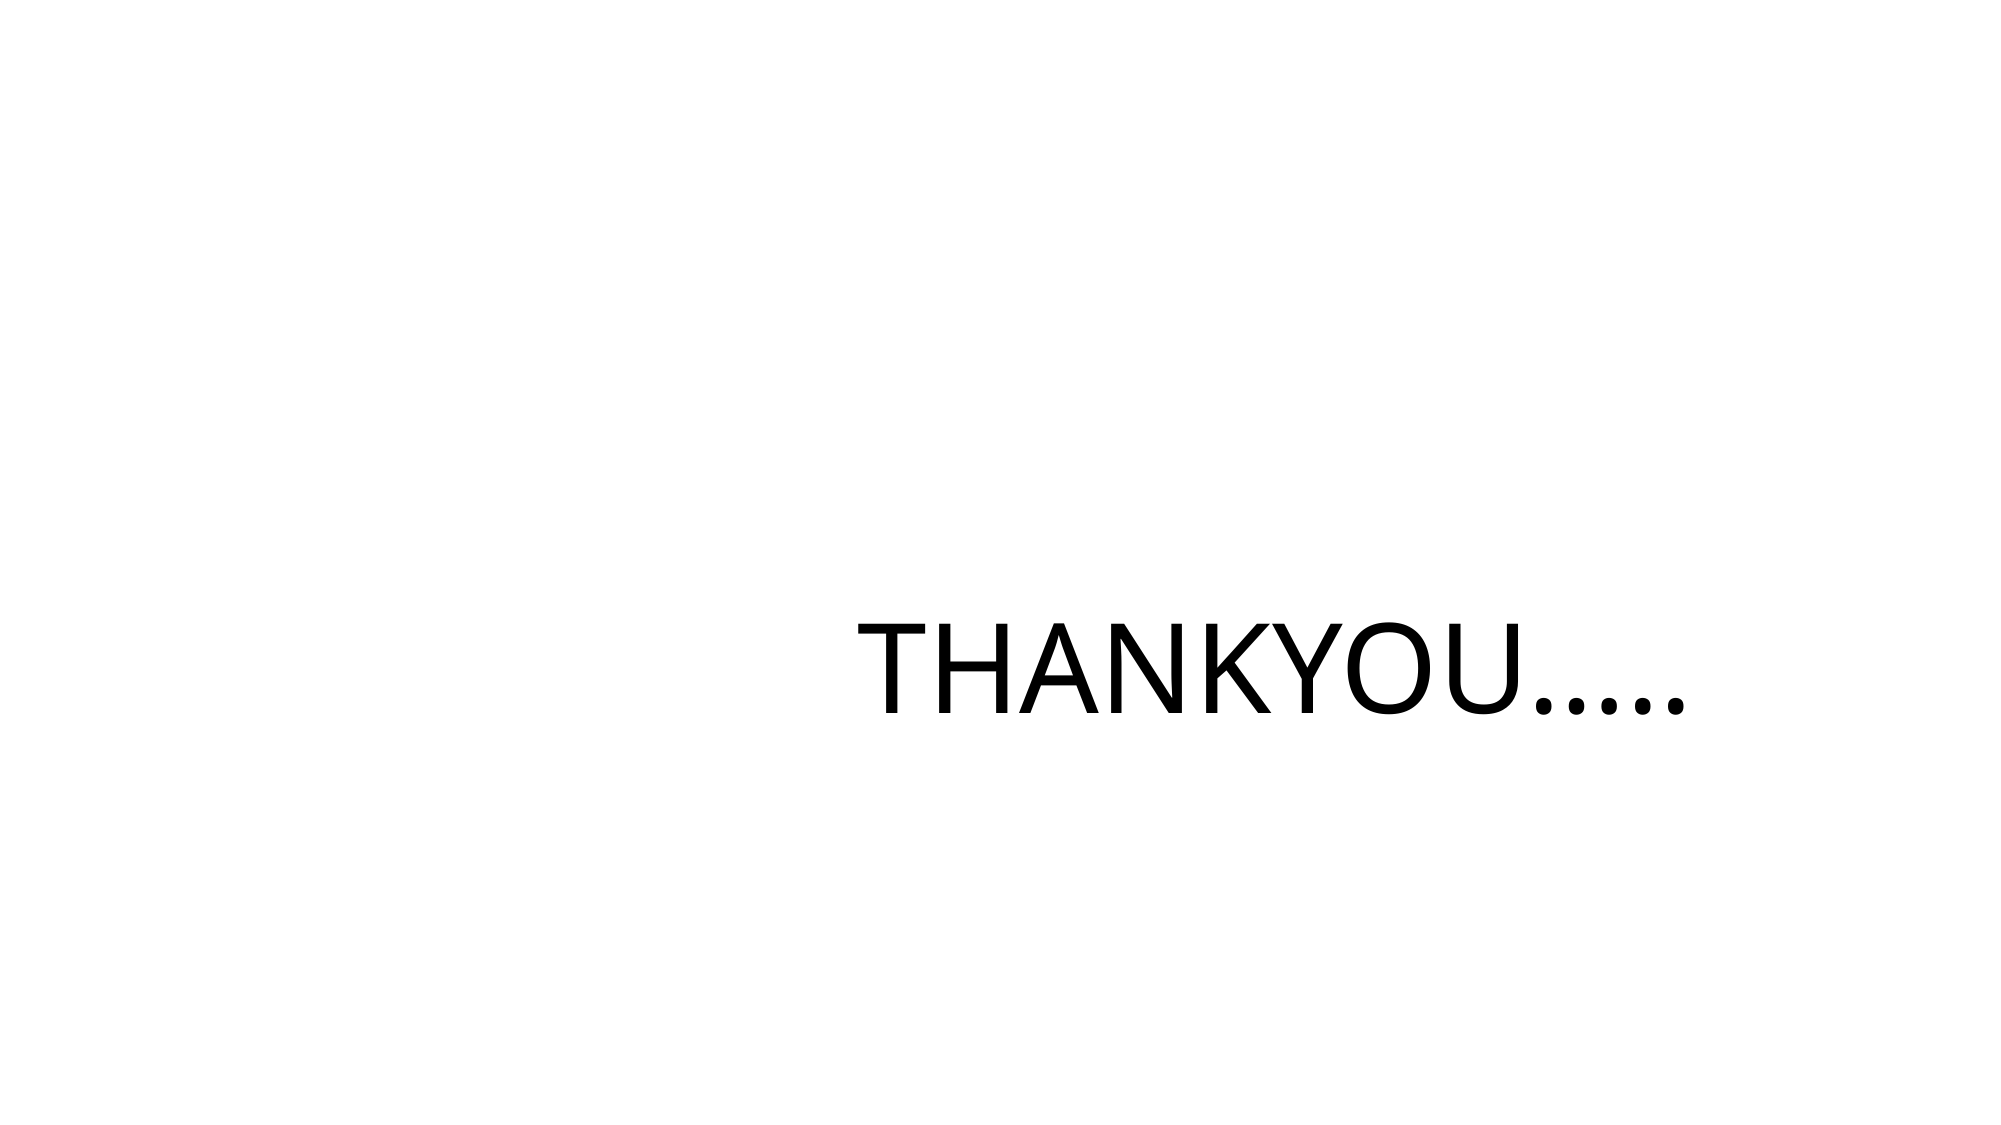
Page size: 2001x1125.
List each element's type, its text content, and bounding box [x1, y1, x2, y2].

title THANKYOU….. [136, 280, 1862, 749]
